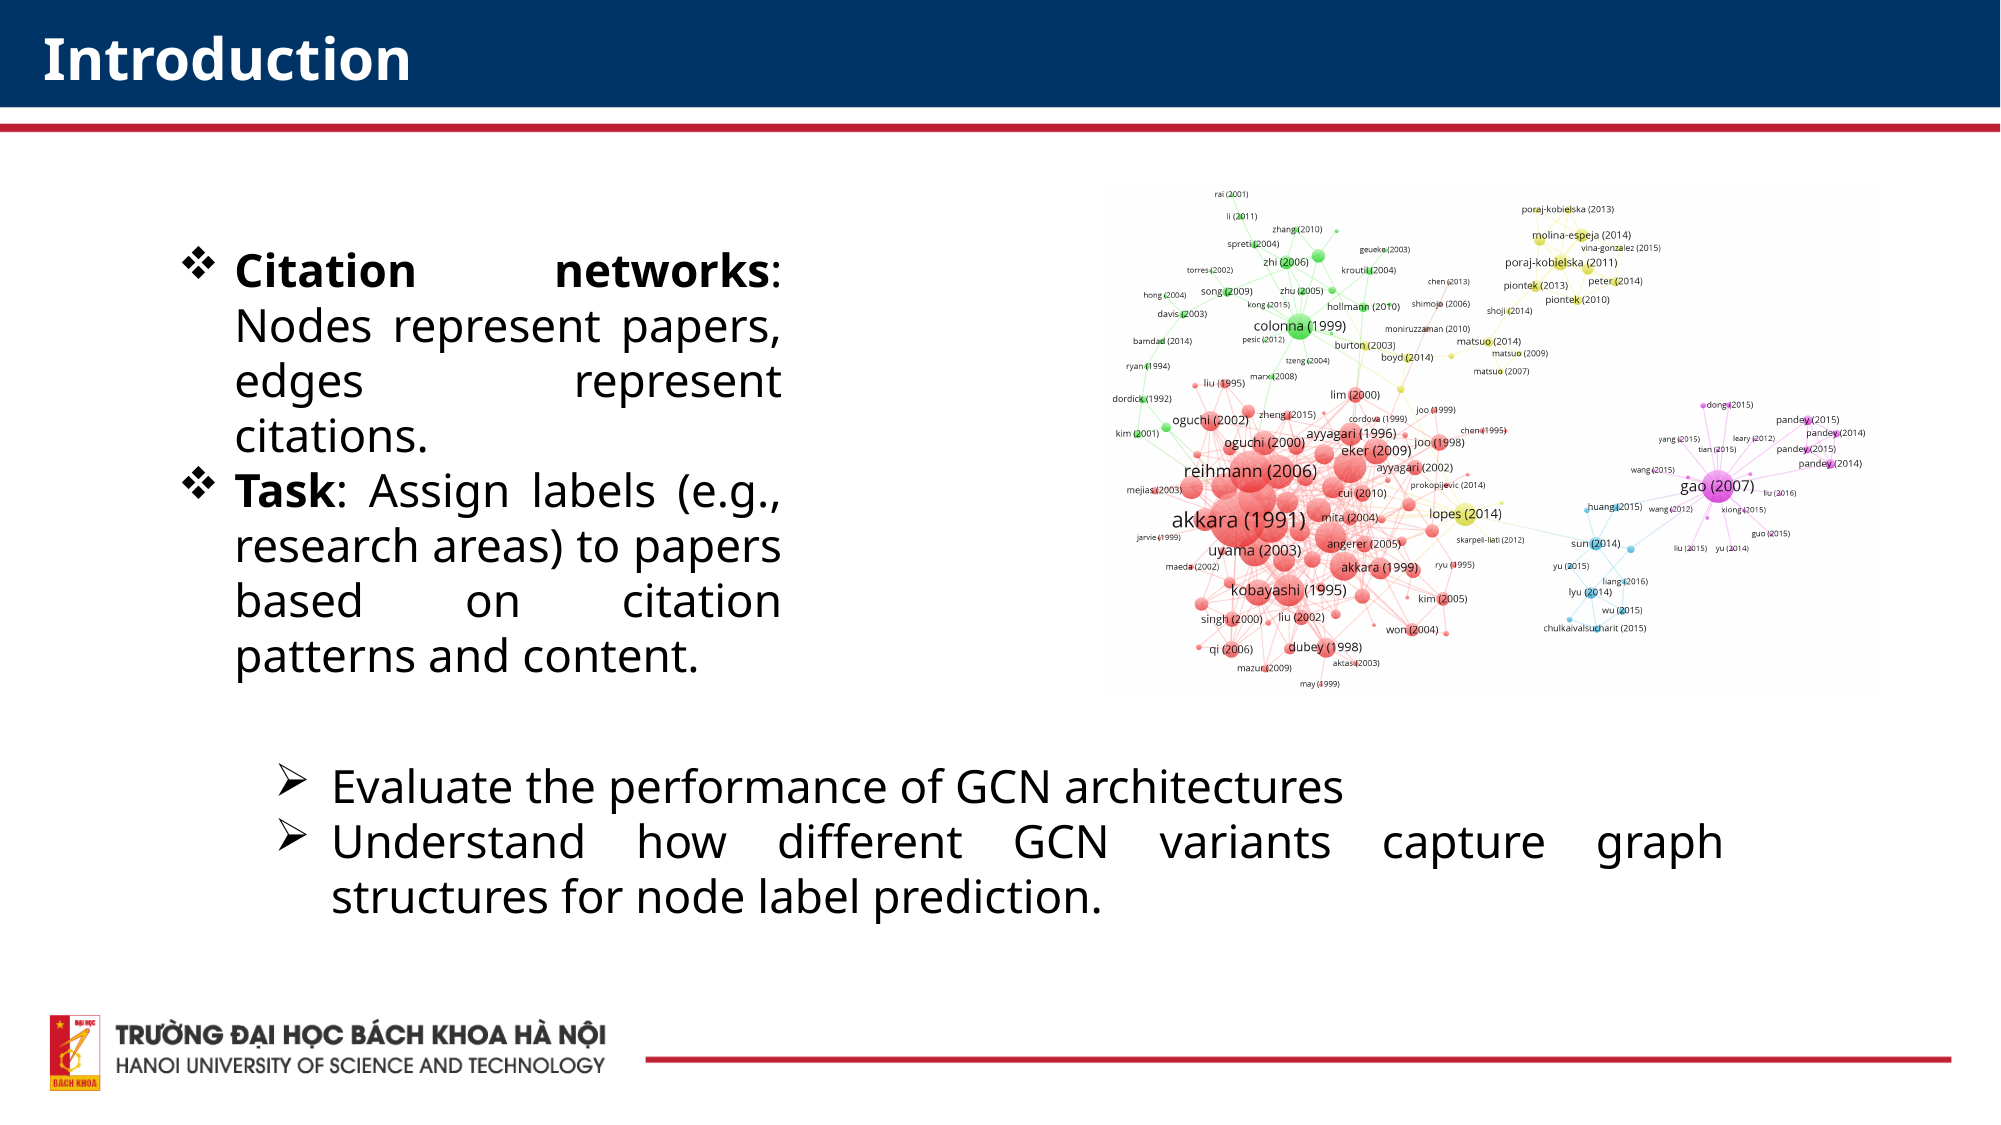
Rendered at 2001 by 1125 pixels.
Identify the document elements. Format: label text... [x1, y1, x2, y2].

text_box Evaluate the performance of GCN architectures Understand how different GCN variants capture graph structures for node label prediction. [259, 750, 1741, 975]
picture [0, 0, 2001, 1125]
text_box Citation networks: Nodes represent papers, edges represent citations. Task: Assign labels (e.g., research areas) to papers based on citation patterns and content. [163, 234, 798, 698]
text_box Introduction [28, 14, 1566, 129]
